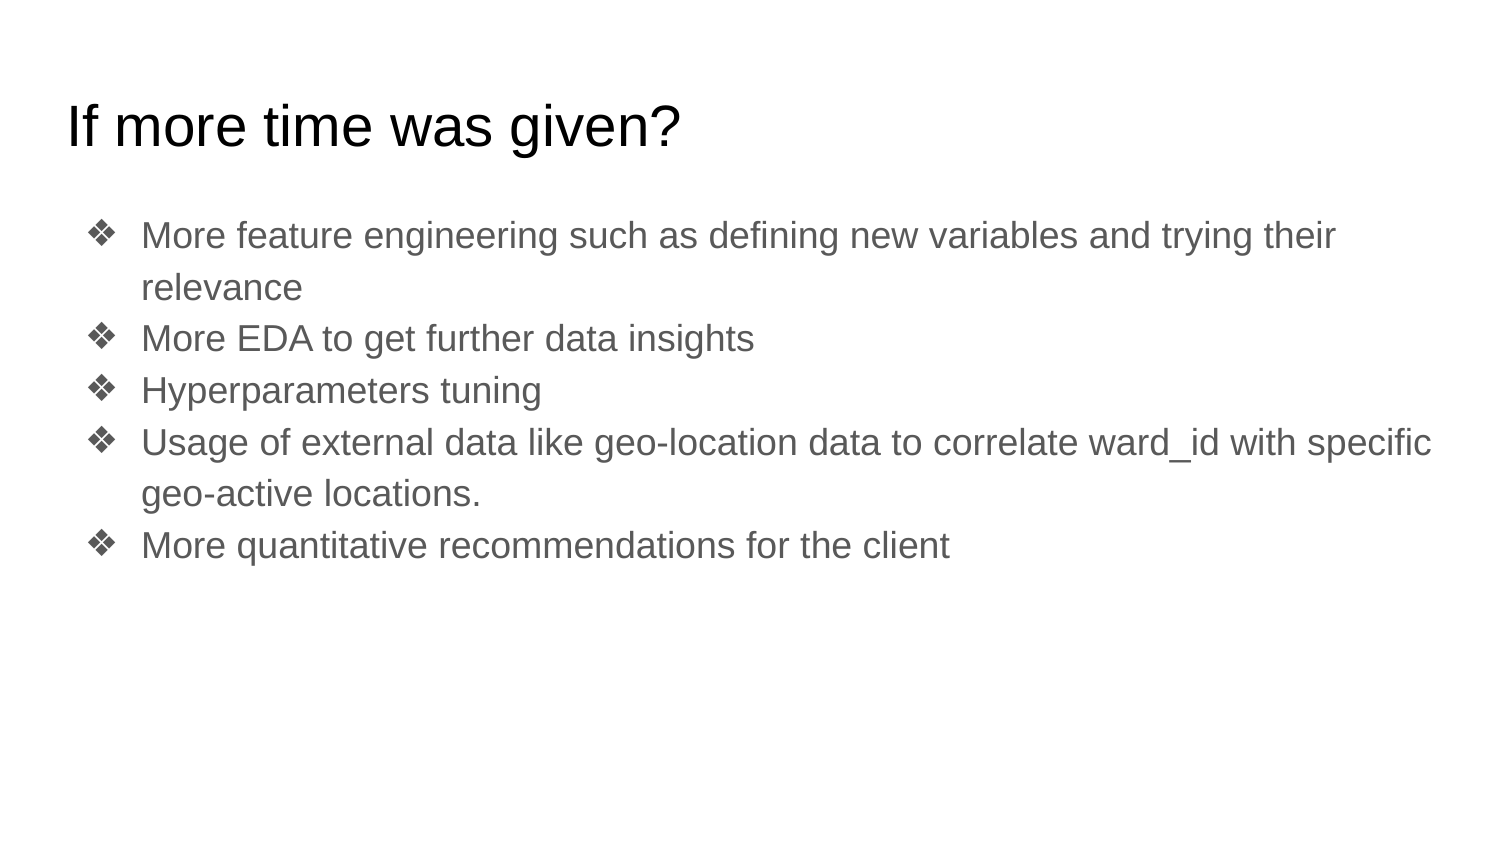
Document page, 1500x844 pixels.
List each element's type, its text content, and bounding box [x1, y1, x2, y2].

list More feature engineering such as defining new variables and trying their relevance More EDA to get further data insights Hyperparameters tuning Usage of external data like geo-location data to correlate ward_id with specific geo-active locations. More quantitative recommendations for the client [51, 189, 1449, 750]
title If more time was given? [51, 72, 1449, 167]
